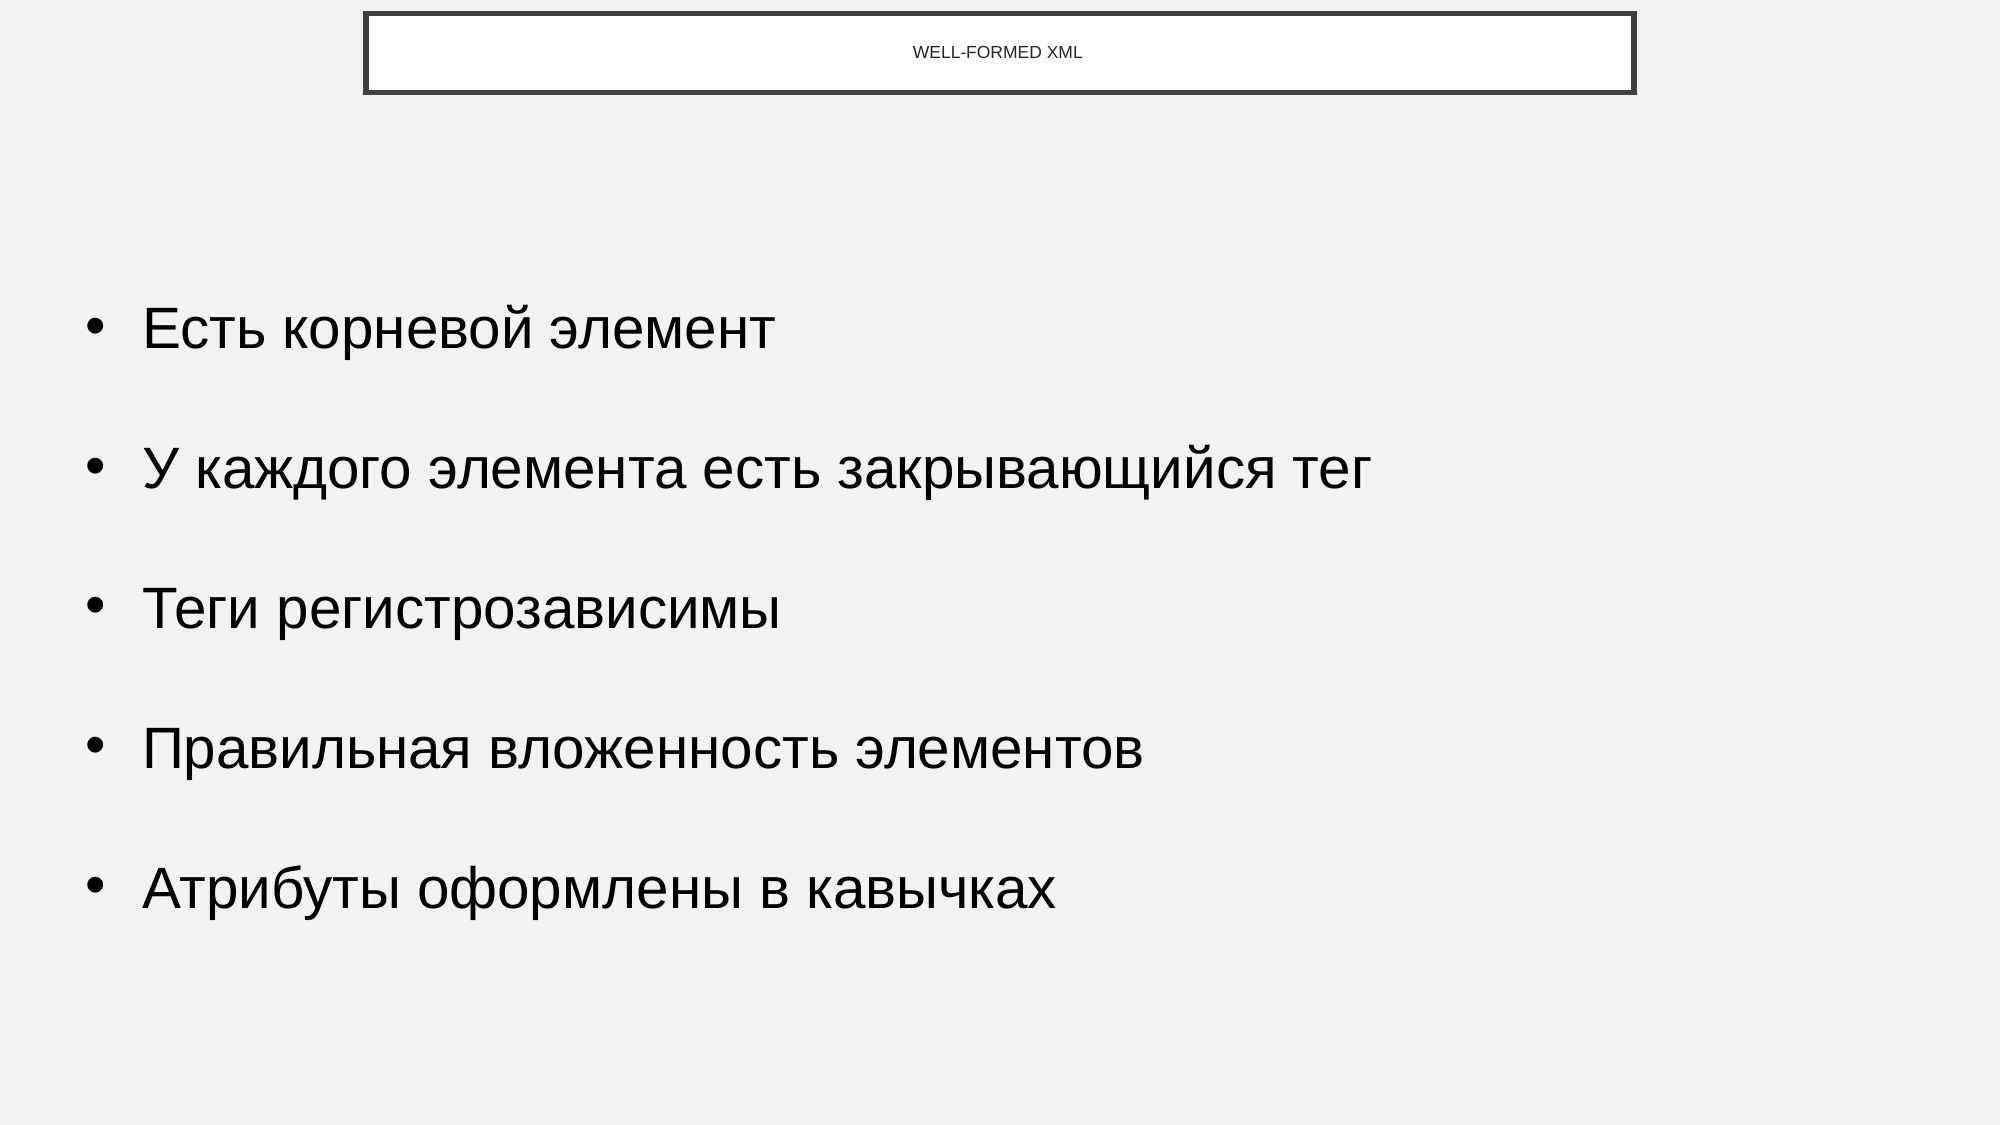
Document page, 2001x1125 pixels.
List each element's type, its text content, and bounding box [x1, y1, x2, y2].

title WELL-FORMED XML [363, 11, 1637, 95]
text_box Есть корневой элемент У каждого элемента есть закрывающийся тег Теги регистрозависимы Правильная вложенность элементов Атрибуты оформлены в кавычках [70, 212, 1836, 928]
